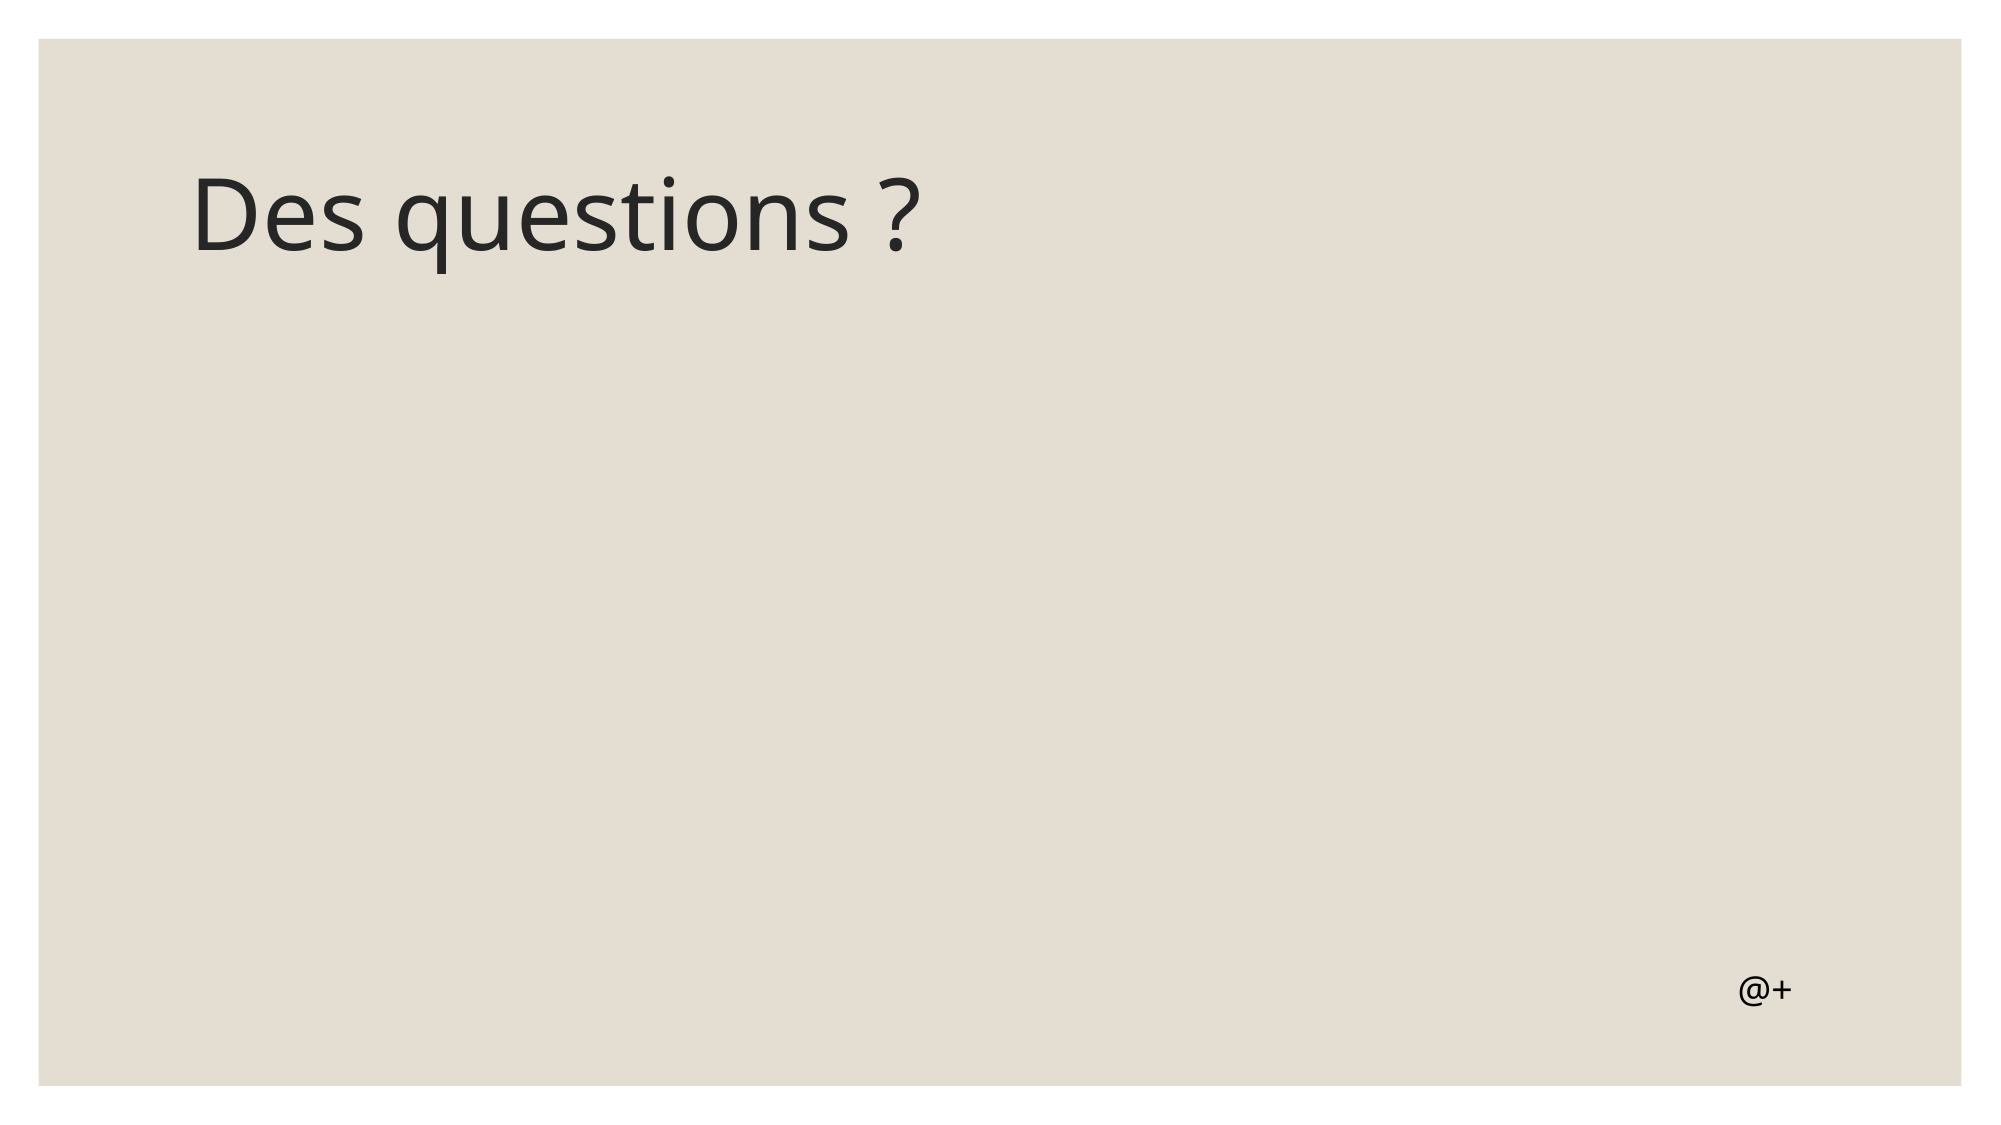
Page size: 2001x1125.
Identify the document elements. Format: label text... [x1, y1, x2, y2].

title Des questions ? [174, 105, 1825, 331]
text_box @+ [1722, 958, 1825, 1019]
